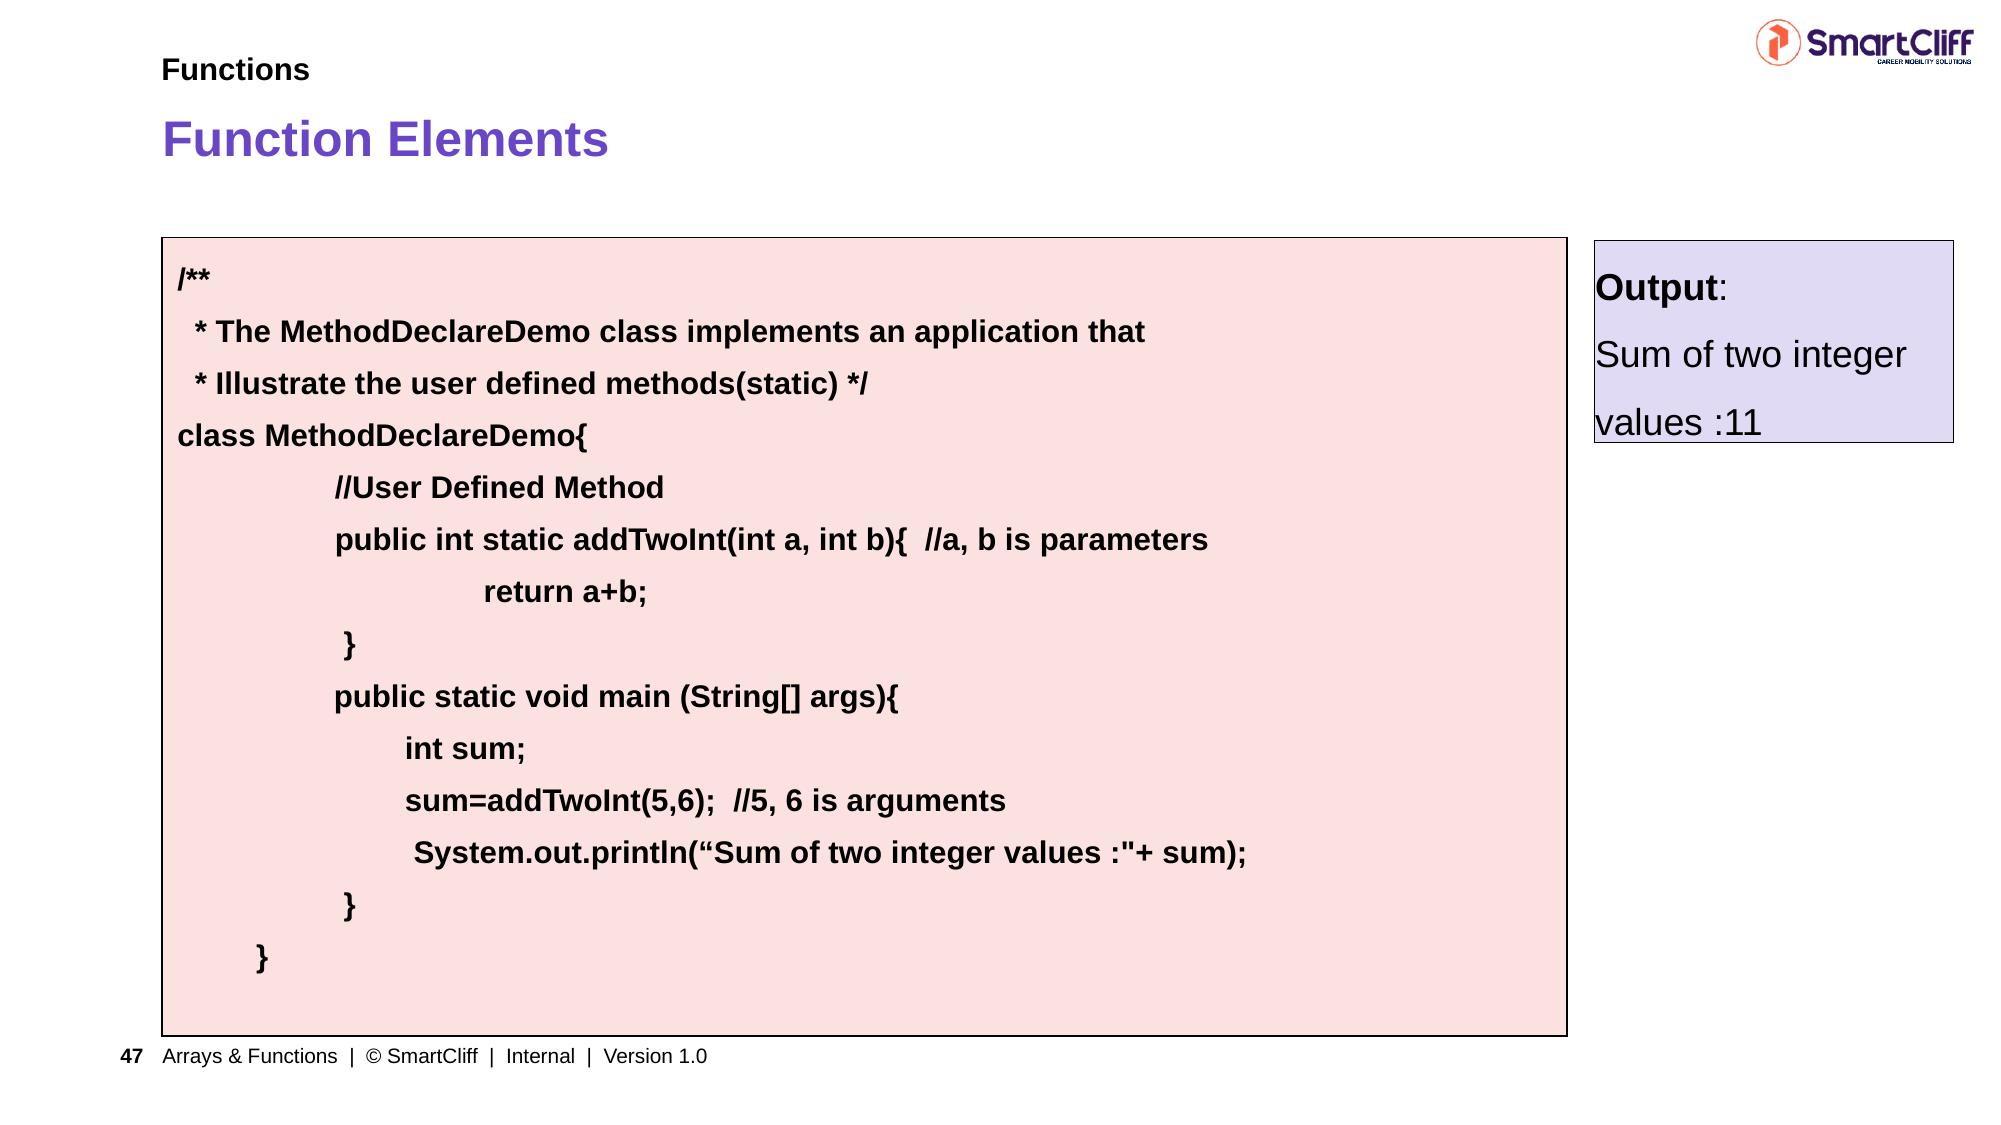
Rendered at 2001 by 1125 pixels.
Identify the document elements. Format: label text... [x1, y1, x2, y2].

picture [1750, 13, 1980, 73]
table_header /** * The MethodDeclareDemo class implements an application that * Illustrate the user defined methods(static) */ class MethodDeclareDemo{ //User Defined Method public int static addTwoInt(int a, int b){ //a, b is parameters return a+b; } public static void main (String[] args){ int sum; sum=addTwoInt(5,6); //5, 6 is arguments System.out.println(“Sum of two integer values :"+ sum); } } [163, 238, 1566, 1035]
title Function Elements [162, 105, 1954, 169]
footer Arrays & Functions | © SmartCliff | Internal | Version 1.0 [162, 1037, 1567, 1079]
slide_number 47 [63, 1032, 162, 1079]
list Functions [161, 48, 1953, 110]
text_box Output: Sum of two integer values :11 [1594, 240, 1954, 443]
